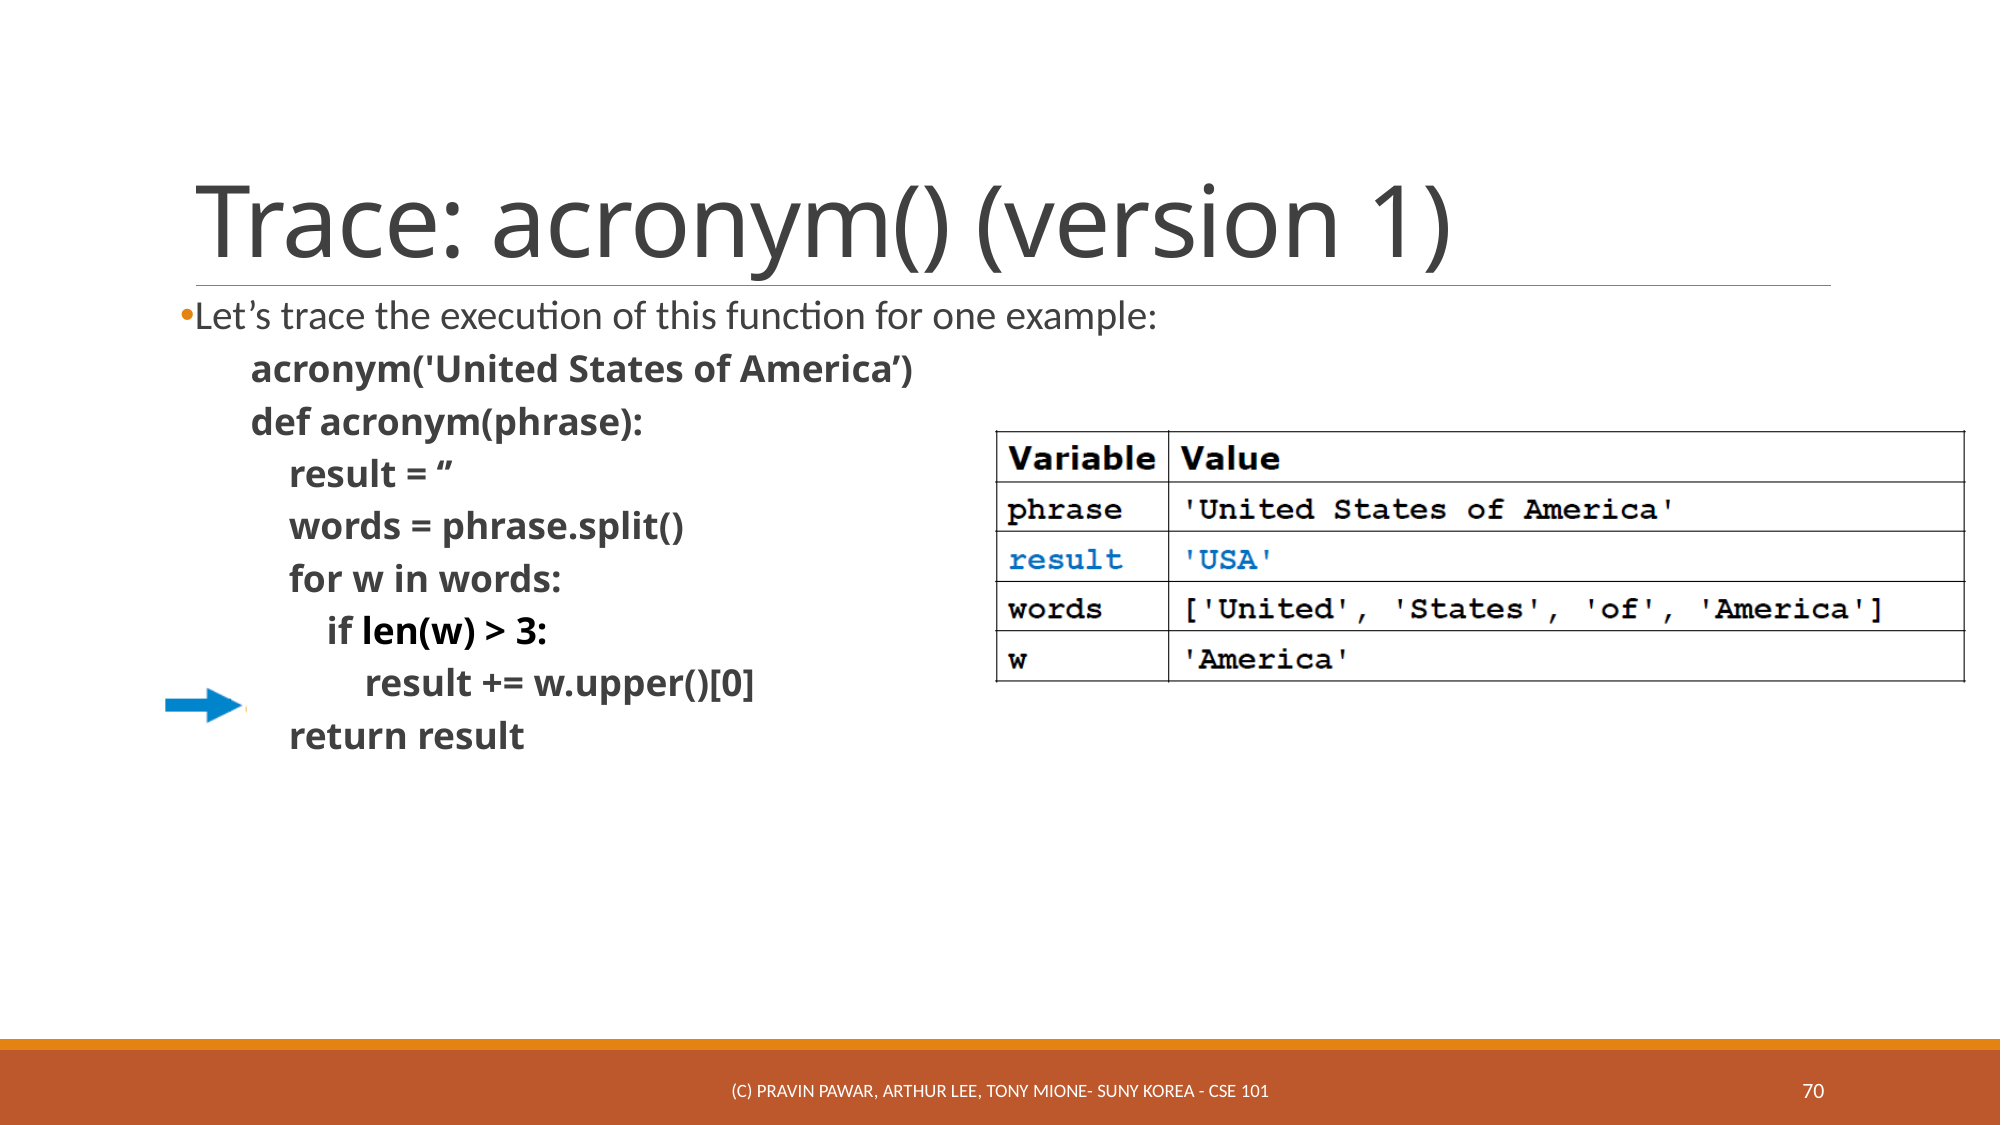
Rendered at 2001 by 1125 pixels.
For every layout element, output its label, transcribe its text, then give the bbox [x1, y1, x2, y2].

title Trace: acronym() (version 1) [180, 47, 1830, 285]
footer (c) Pravin Pawar, Arthur Lee, Tony Mione- SUNY Korea - CSE 101 [604, 1059, 1396, 1120]
slide_number 70 [1624, 1059, 1840, 1120]
list Let’s trace the execution of this function for one example: acronym('United States of America’) def acronym(phrase): result = ‘’ words = phrase.split() for w in words: if len(w) > 3: result += w.upper()[0] return result [180, 286, 1830, 767]
picture [151, 677, 247, 731]
picture [991, 427, 1970, 690]
